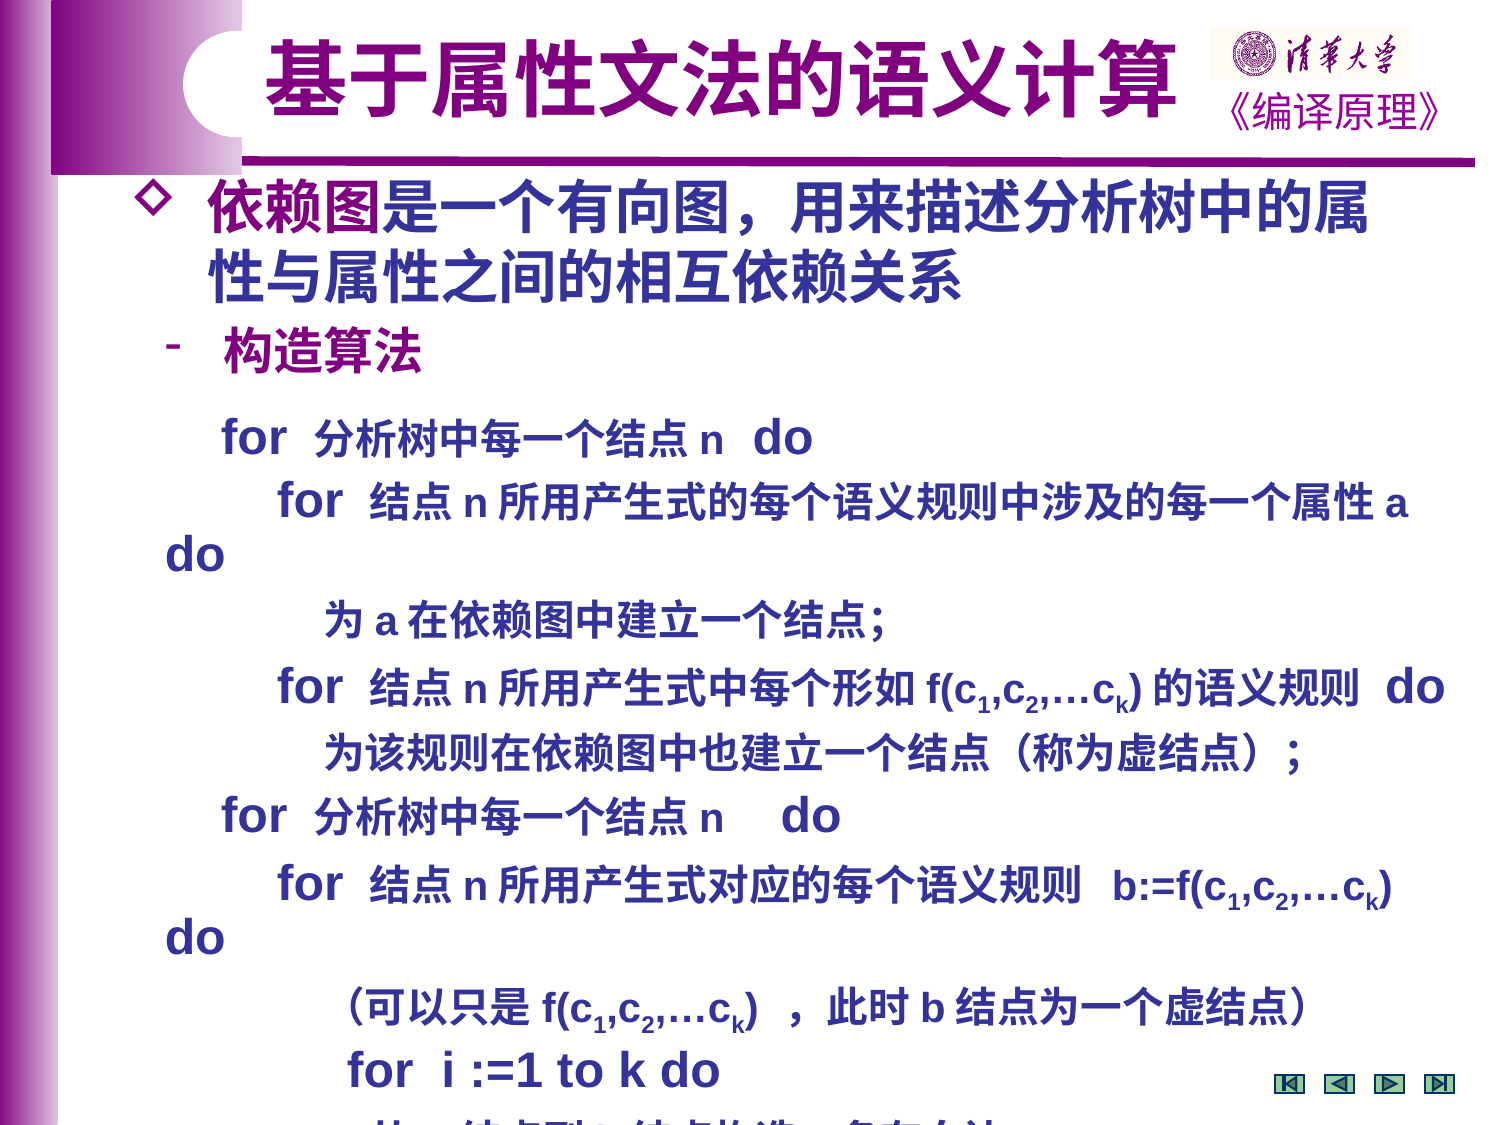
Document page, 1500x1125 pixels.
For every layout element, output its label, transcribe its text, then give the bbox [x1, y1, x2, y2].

text_box [1374, 1074, 1405, 1093]
text_box 构造算法 for 分析树中每一个结点n do for 结点n所用产生式的每个语义规则中涉及的每一个属性a do 为a在依赖图中建立一个结点； for 结点n所用产生式中每个形如f(c1,c2,…ck)的语义规则 do 为该规则在依赖图中也建立一个结点（称为虚结点）； for 分析树中每一个结点n do for 结点n所用产生式对应的每个语义规则 b:=f(c1,c2,…ck) do （可以只是f(c1,c2,…ck) ，此时b结点为一个虚结点） for i :=1 to k do 从ci结点到b结点构造一条有向边 [150, 312, 1475, 1125]
text_box [1274, 1074, 1305, 1093]
text_box [1424, 1074, 1455, 1093]
text_box [1324, 1074, 1355, 1093]
text_box 基于属性文法的语义计算 [249, 31, 1209, 136]
picture [1210, 26, 1412, 79]
text_box 依赖图是一个有向图，用来描述分析树中的属 性与属性之间的相互依赖关系 [112, 162, 1437, 318]
